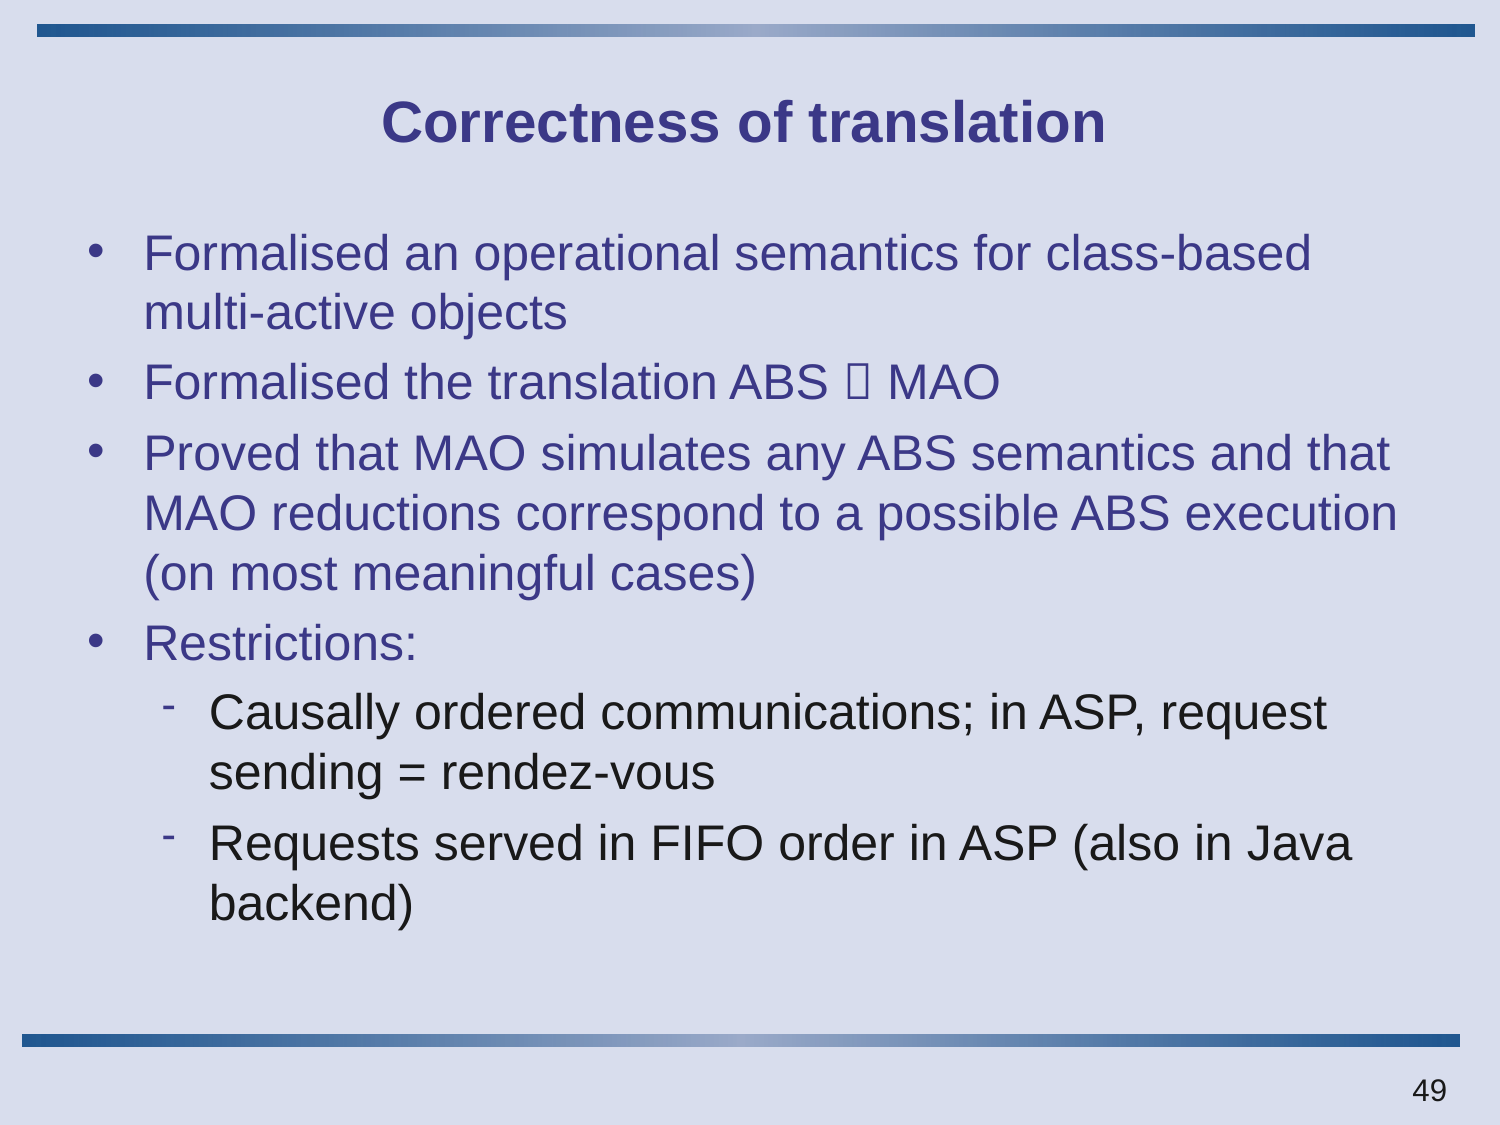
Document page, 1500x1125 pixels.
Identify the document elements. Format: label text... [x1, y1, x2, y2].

slide_number 49 [1187, 1062, 1463, 1101]
title Correctness of translation [66, 50, 1423, 188]
list Formalised an operational semantics for class-based multi-active objects Formalised the translation ABS  MAO Proved that MAO simulates any ABS semantics and that MAO reductions correspond to a possible ABS execution (on most meaningful cases) Restrictions: Causally ordered communications; in ASP, request sending = rendez-vous Requests served in FIFO order in ASP (also in Java backend) [72, 212, 1425, 963]
